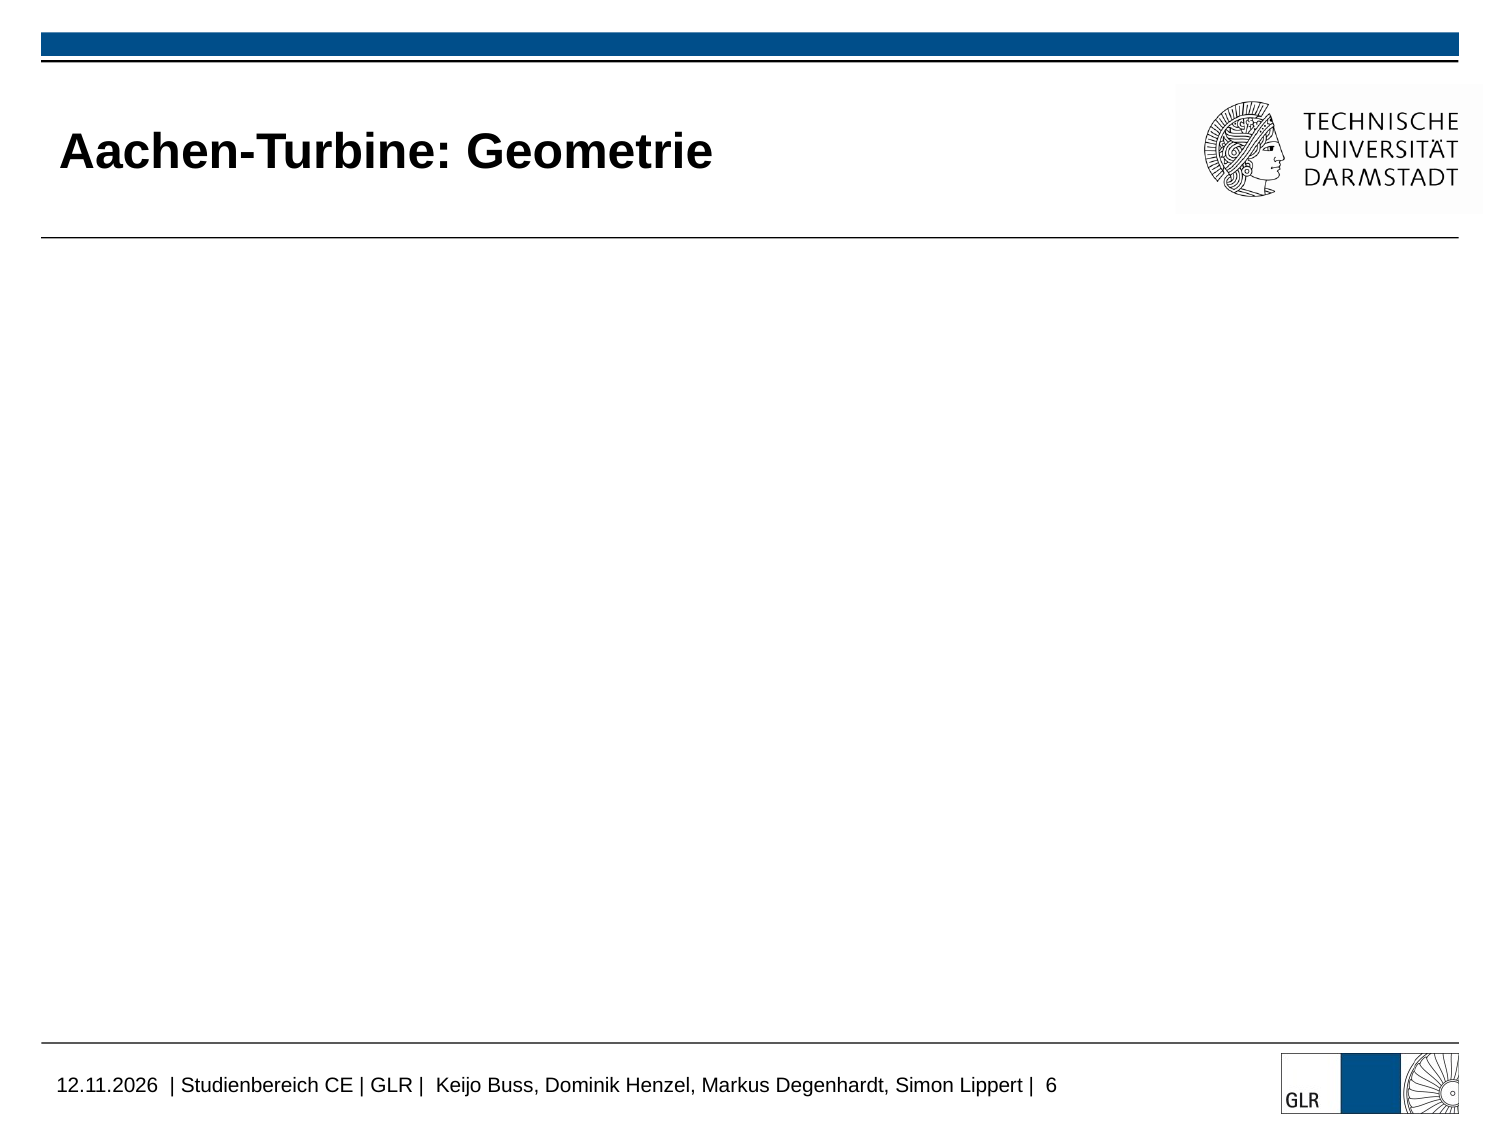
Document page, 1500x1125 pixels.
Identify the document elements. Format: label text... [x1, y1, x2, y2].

picture [1175, 84, 1483, 214]
title Aachen-Turbine: Geometrie [58, 79, 1149, 218]
picture [1281, 1053, 1459, 1114]
